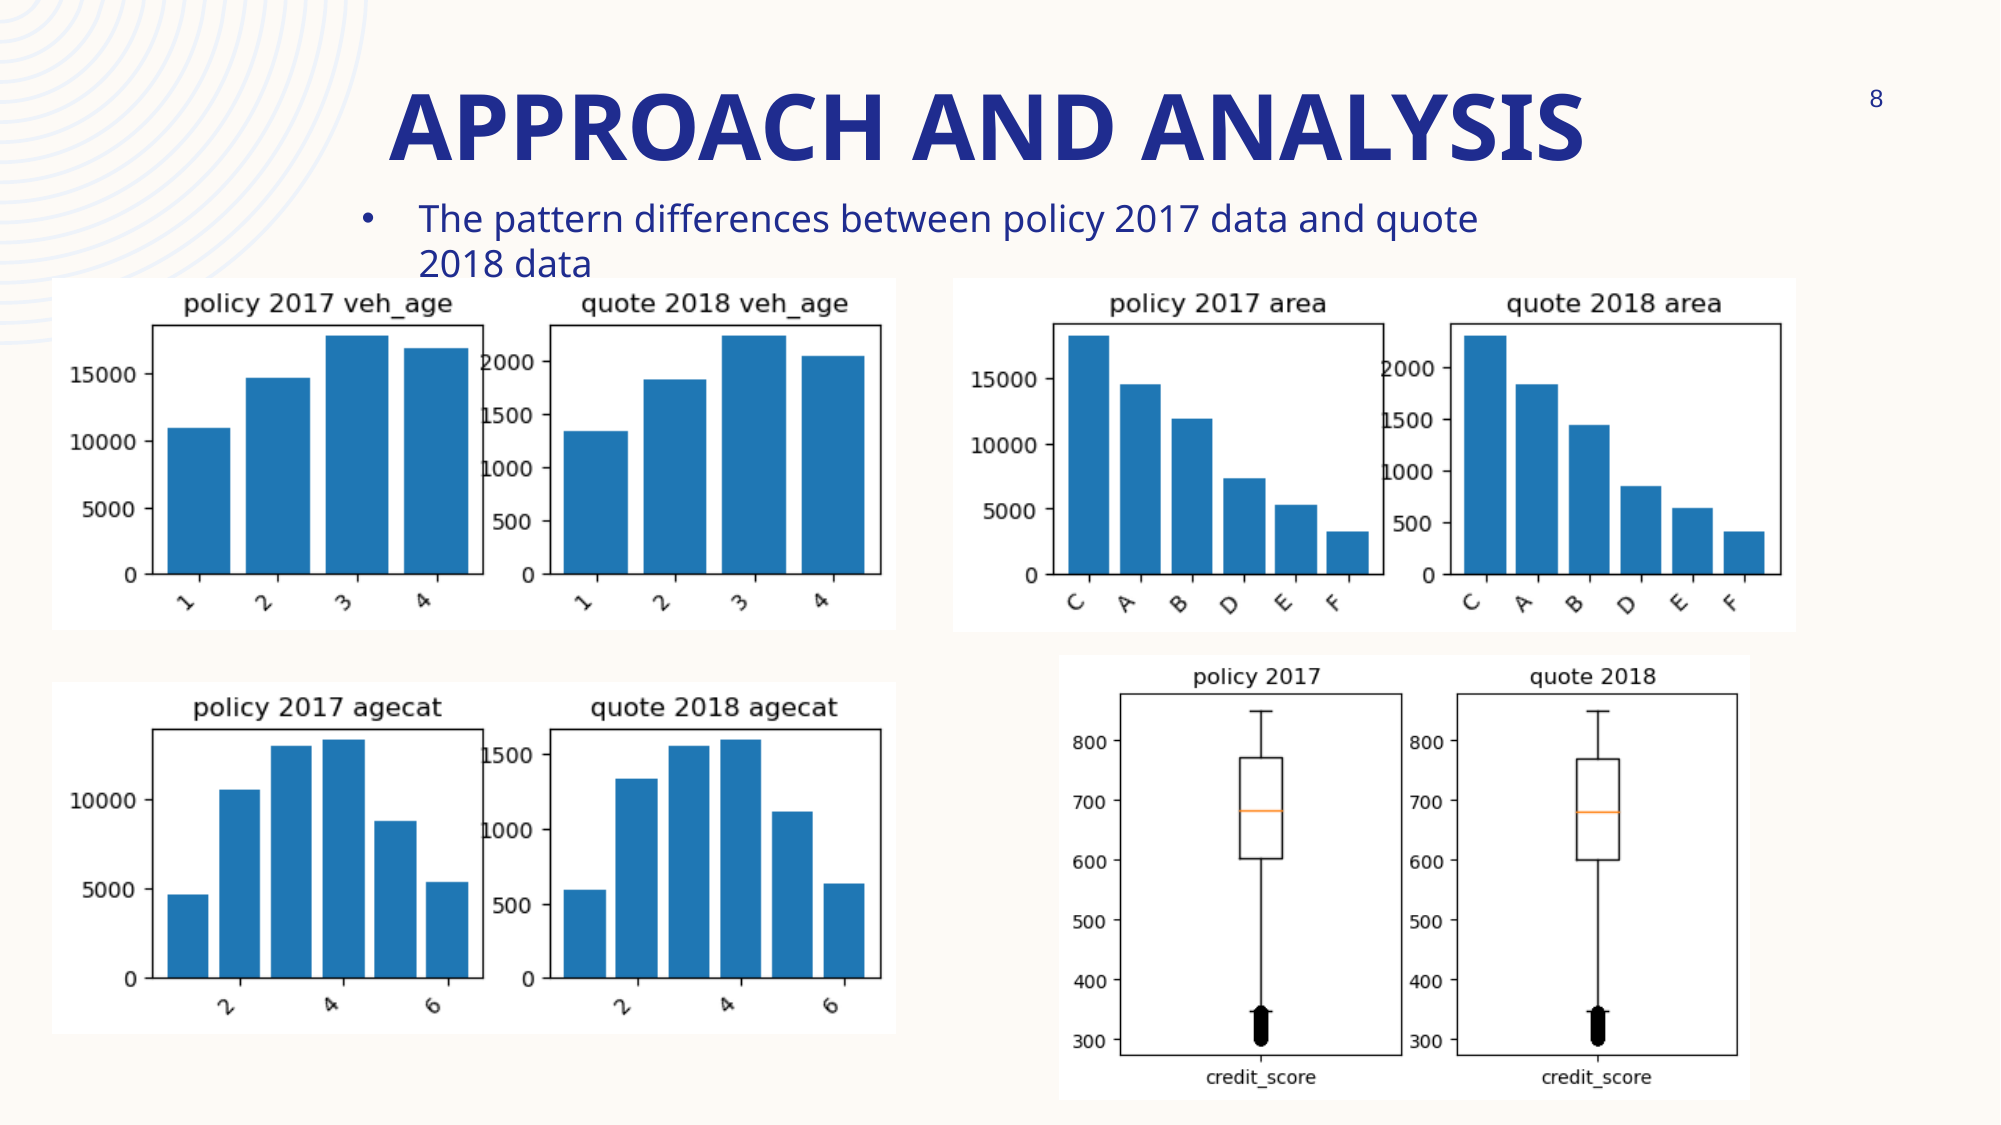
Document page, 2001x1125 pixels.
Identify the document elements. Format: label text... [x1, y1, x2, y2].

picture [52, 682, 896, 1034]
picture [953, 278, 1796, 632]
text_box The pattern differences between policy 2017 data and quote 2018 data [346, 187, 1560, 255]
title Approach and Analysis [124, 61, 1875, 188]
picture [52, 278, 896, 630]
slide_number 8 [1795, 75, 1958, 120]
picture [1059, 655, 1750, 1100]
